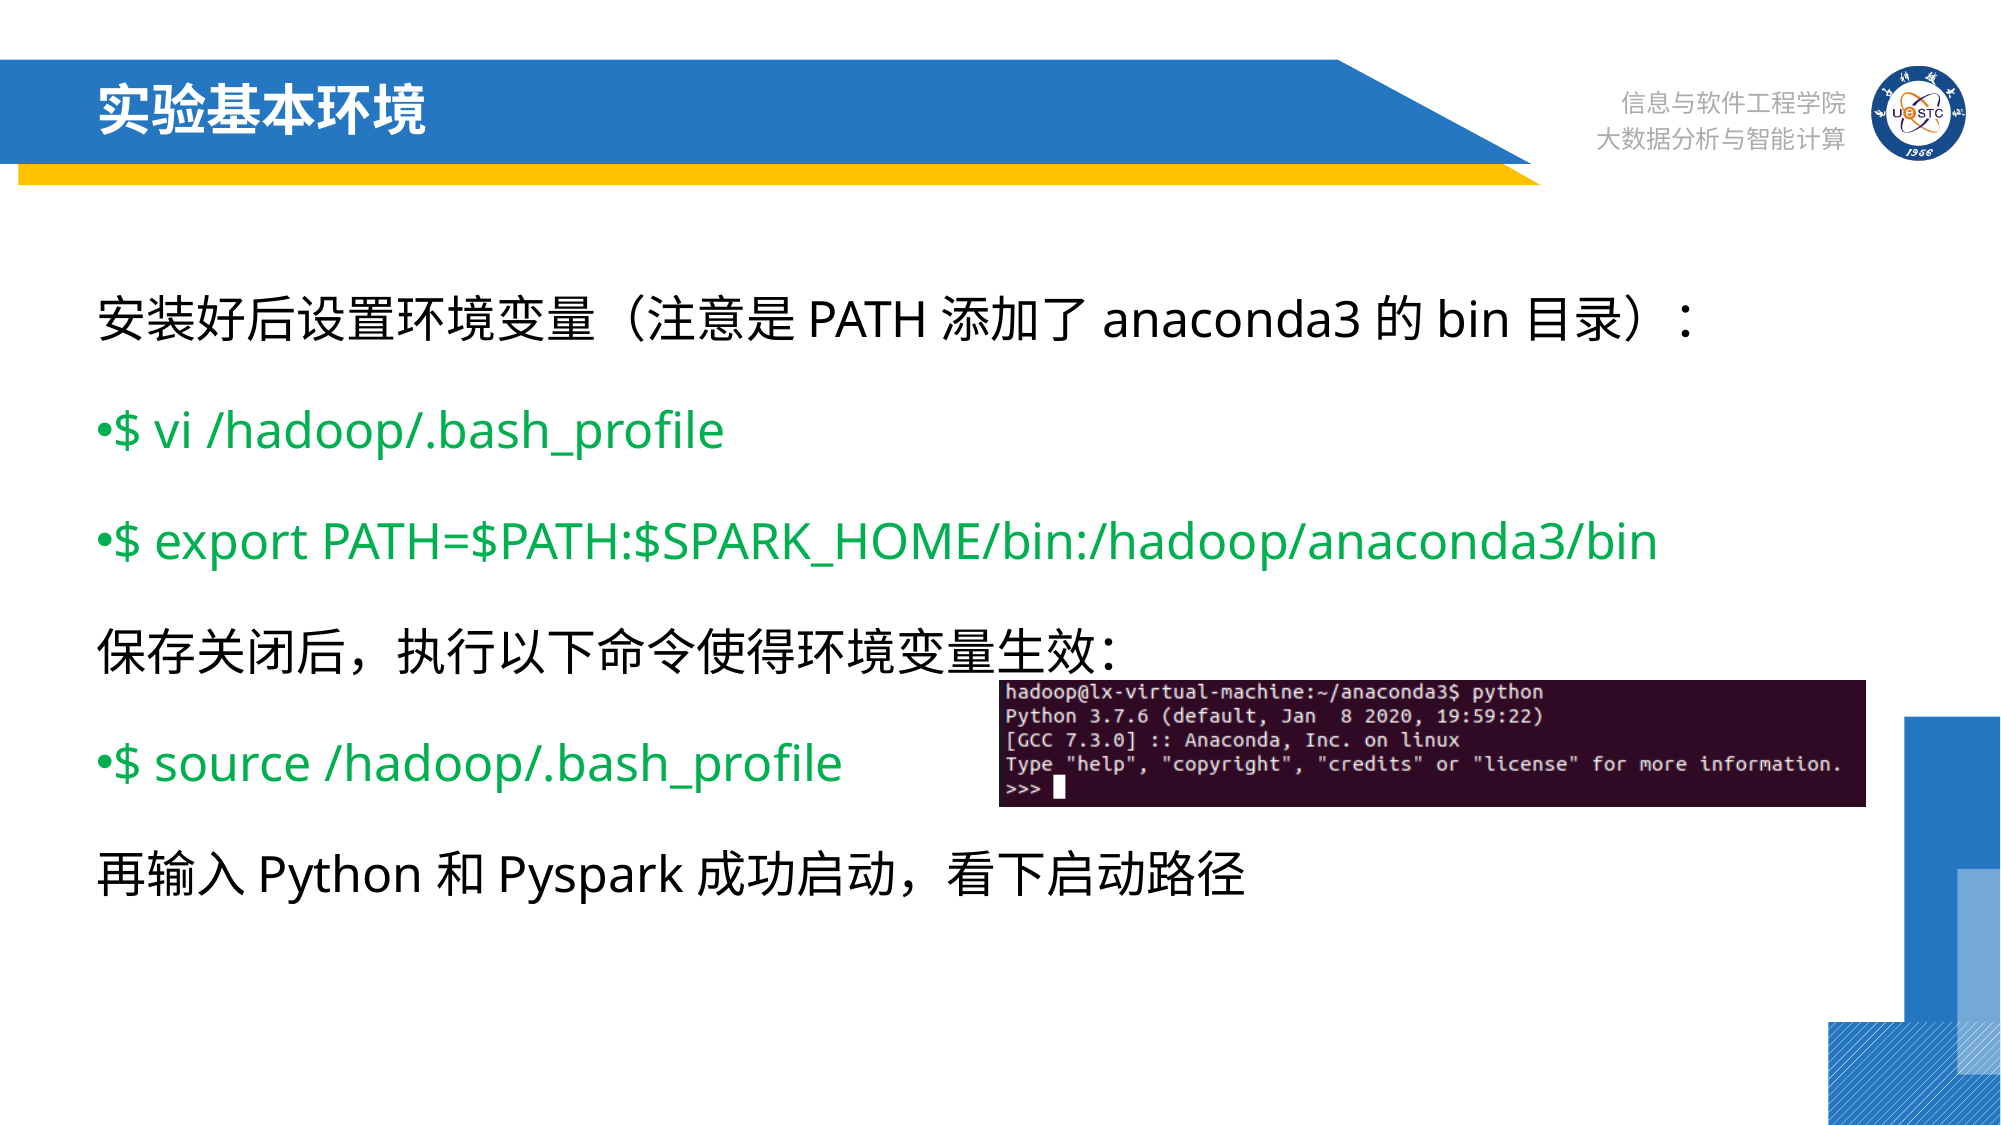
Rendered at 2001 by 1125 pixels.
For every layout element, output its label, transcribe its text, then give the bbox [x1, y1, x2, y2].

picture [999, 680, 1866, 808]
title 实验基本环境 [80, 75, 903, 150]
list 安装好后设置环境变量（注意是PATH添加了anaconda3的bin目录）： $ vi /hadoop/.bash_profile $ export PATH=$PATH:$SPARK_HOME/bin:/hadoop/anaconda3/bin 保存关闭后，执行以下命令使得环境变量生效： $ source /hadoop/.bash_profile 再输入Python和Pyspark成功启动，看下启动路径 [80, 250, 1856, 910]
picture [1866, 60, 1972, 166]
